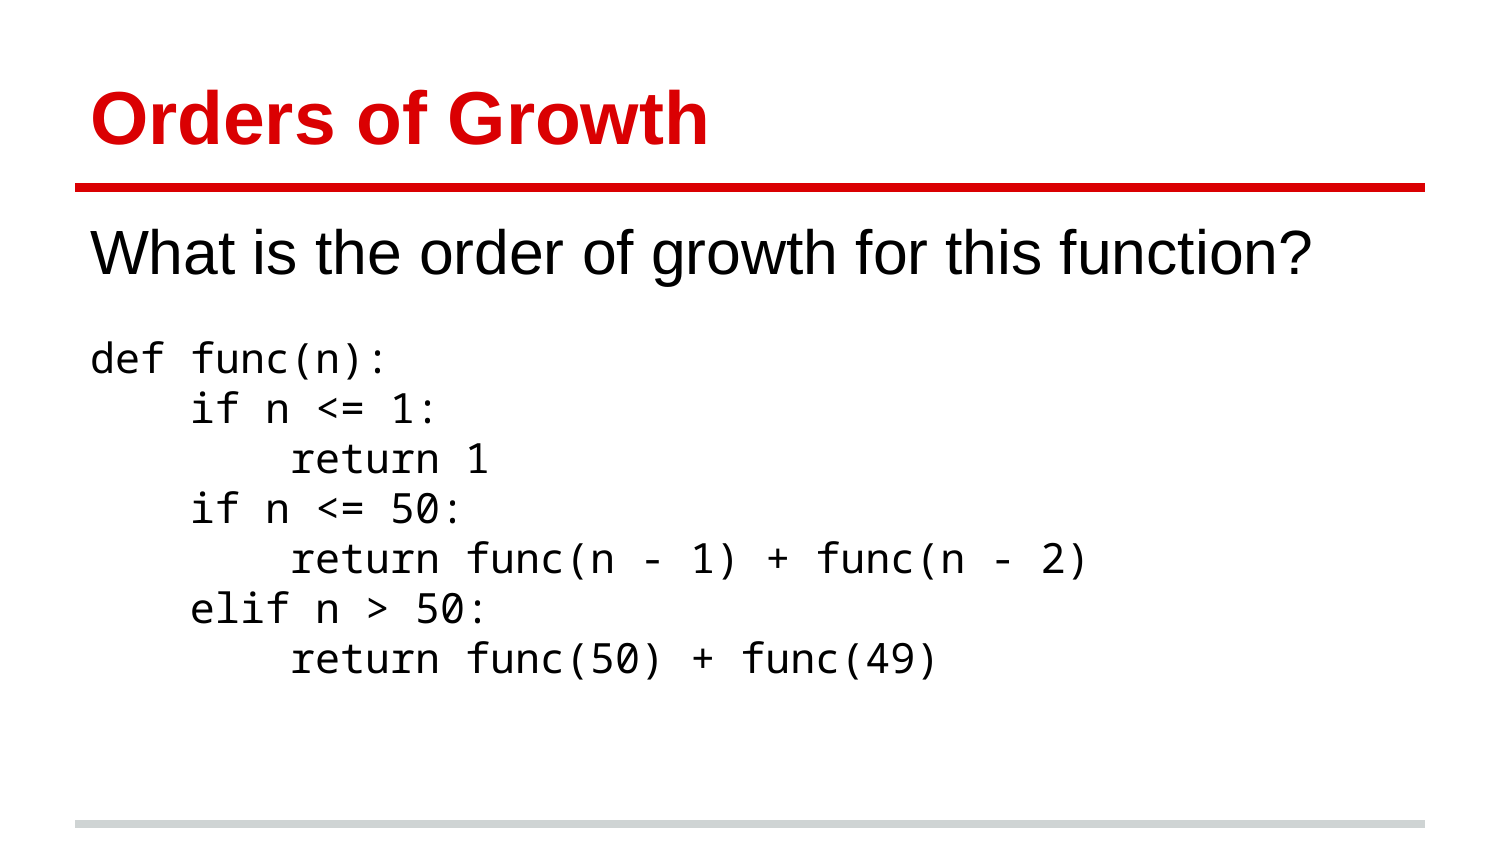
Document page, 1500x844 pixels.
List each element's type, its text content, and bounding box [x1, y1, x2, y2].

title Orders of Growth [75, 33, 1425, 175]
list What is the order of growth for this function? def func(n): if n <= 1: return 1 if n <= 50: return func(n - 1) + func(n - 2) elif n > 50: return func(50) + func(49) [75, 196, 1425, 808]
